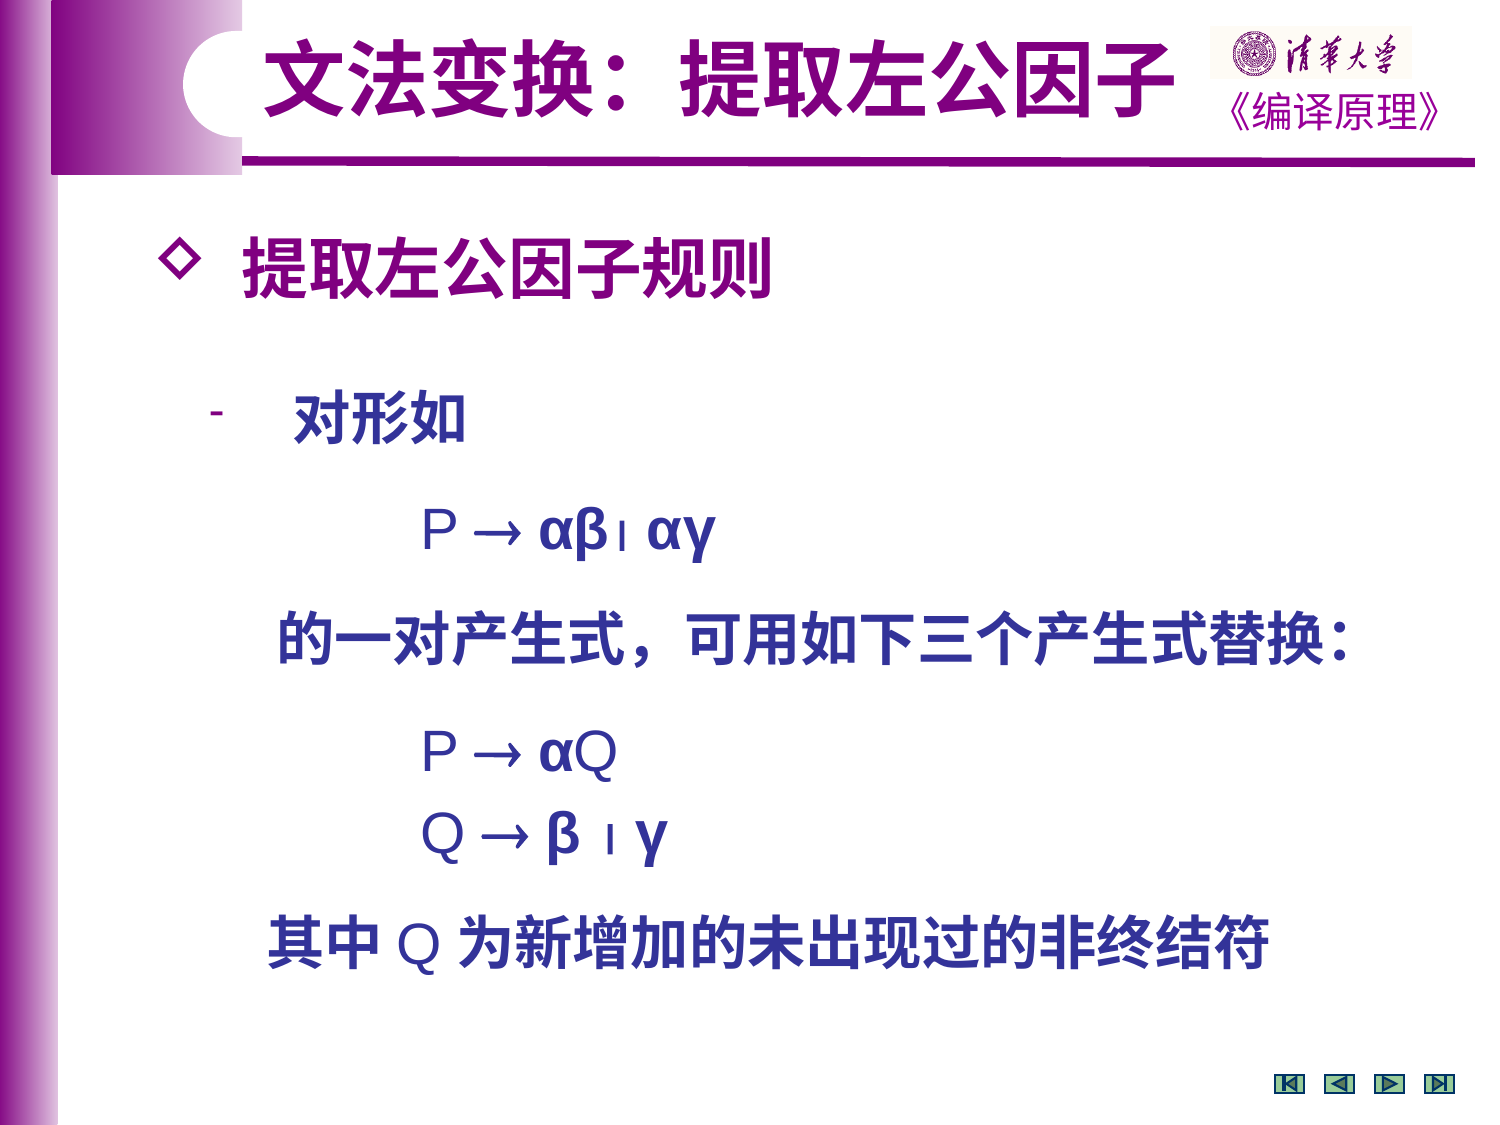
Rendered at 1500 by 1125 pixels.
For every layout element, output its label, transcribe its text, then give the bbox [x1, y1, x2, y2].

text_box 对形如 P  αβ αγ 的一对产生式，可用如下三个产生式替换： P  αQ Q  β  γ 其中Q为新增加的未出现过的非终结符 [194, 373, 1447, 1024]
text_box 文法变换：提取左公因子 [242, 31, 1199, 136]
text_box [1274, 1074, 1305, 1093]
text_box 提取左公因子规则 [135, 219, 1435, 314]
text_box [1374, 1074, 1405, 1093]
picture [1210, 26, 1412, 79]
text_box [1324, 1074, 1355, 1093]
text_box [1424, 1074, 1455, 1093]
